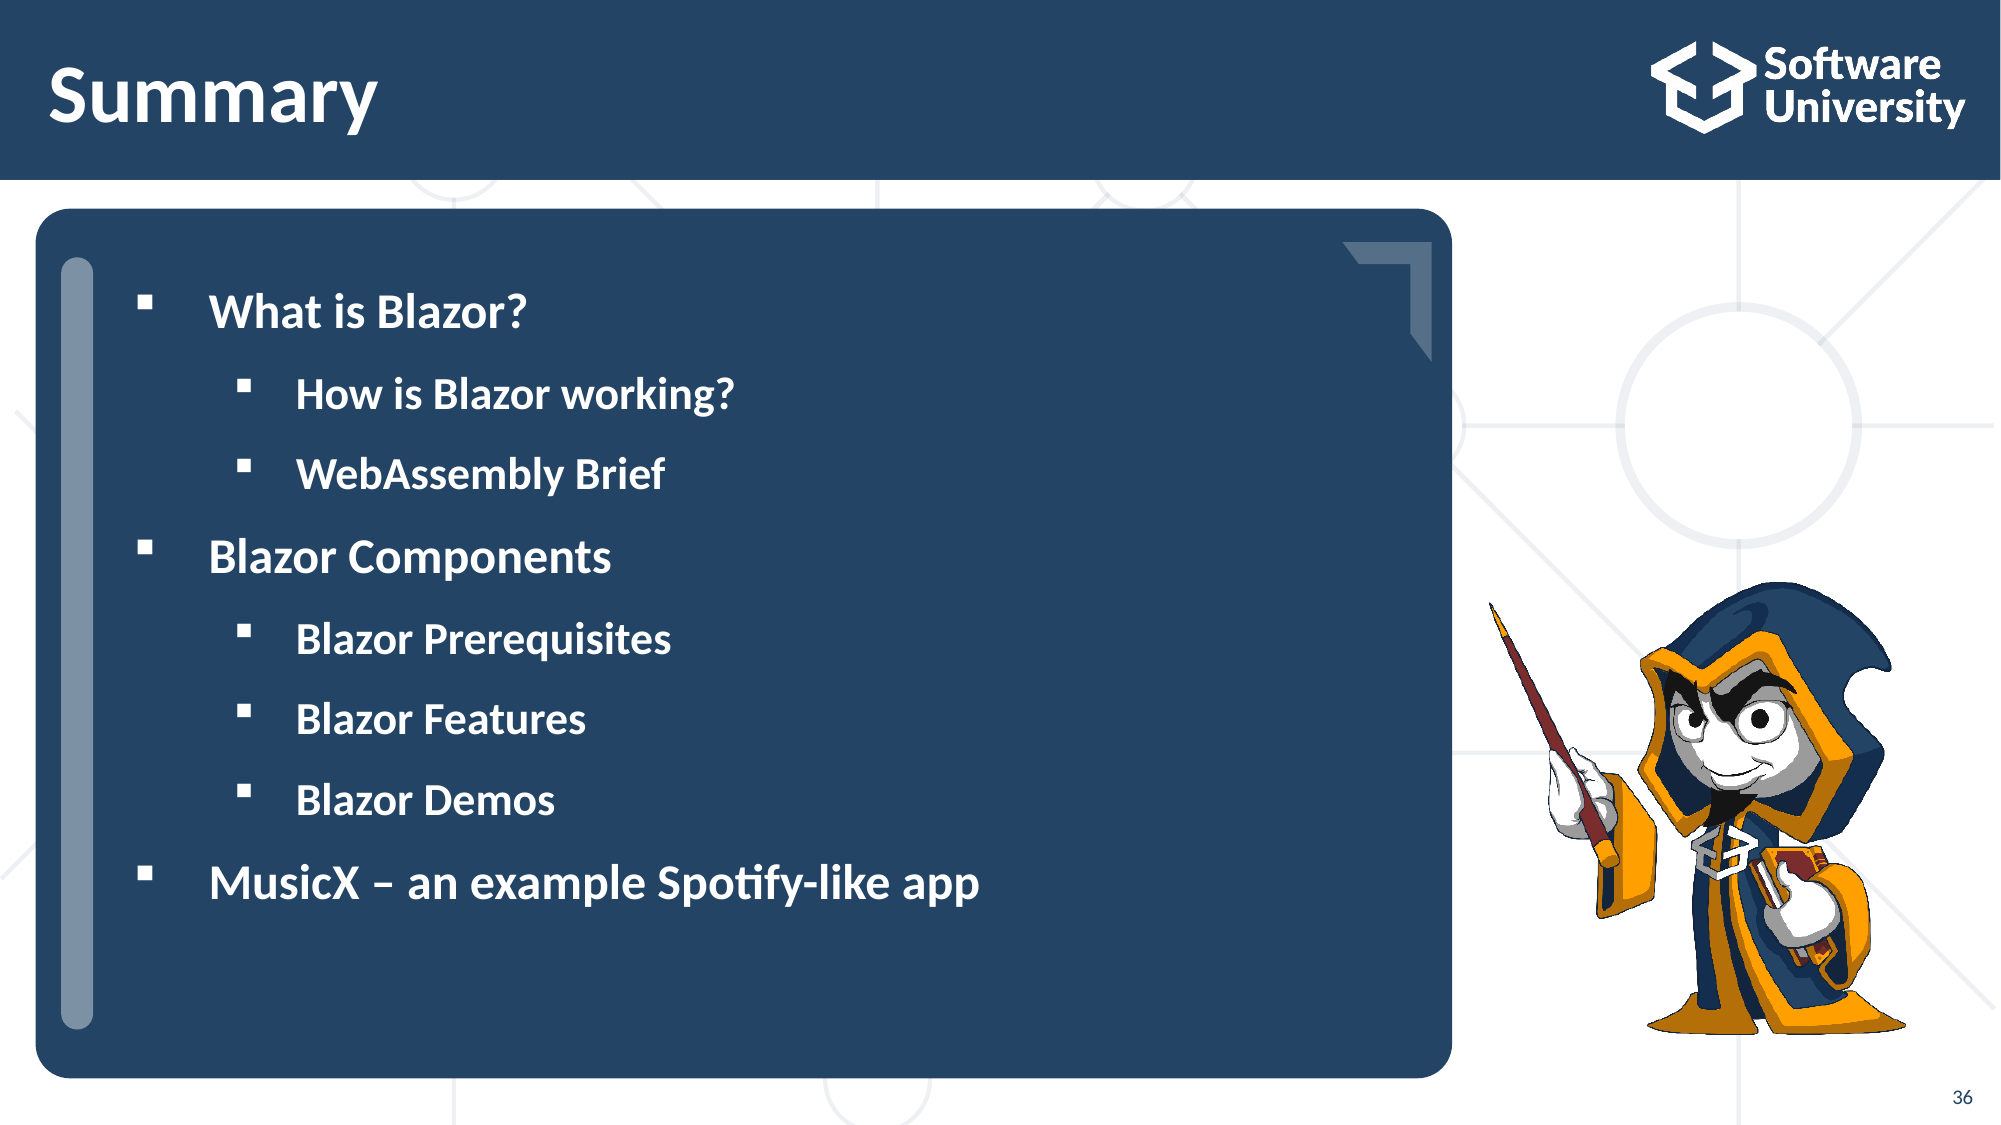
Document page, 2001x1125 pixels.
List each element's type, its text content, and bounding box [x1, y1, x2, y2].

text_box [35, 208, 1453, 1079]
slide_number 36 [1927, 1067, 1989, 1117]
title Summary [31, 16, 1591, 162]
picture [1473, 541, 1947, 1054]
picture [1651, 41, 1966, 134]
